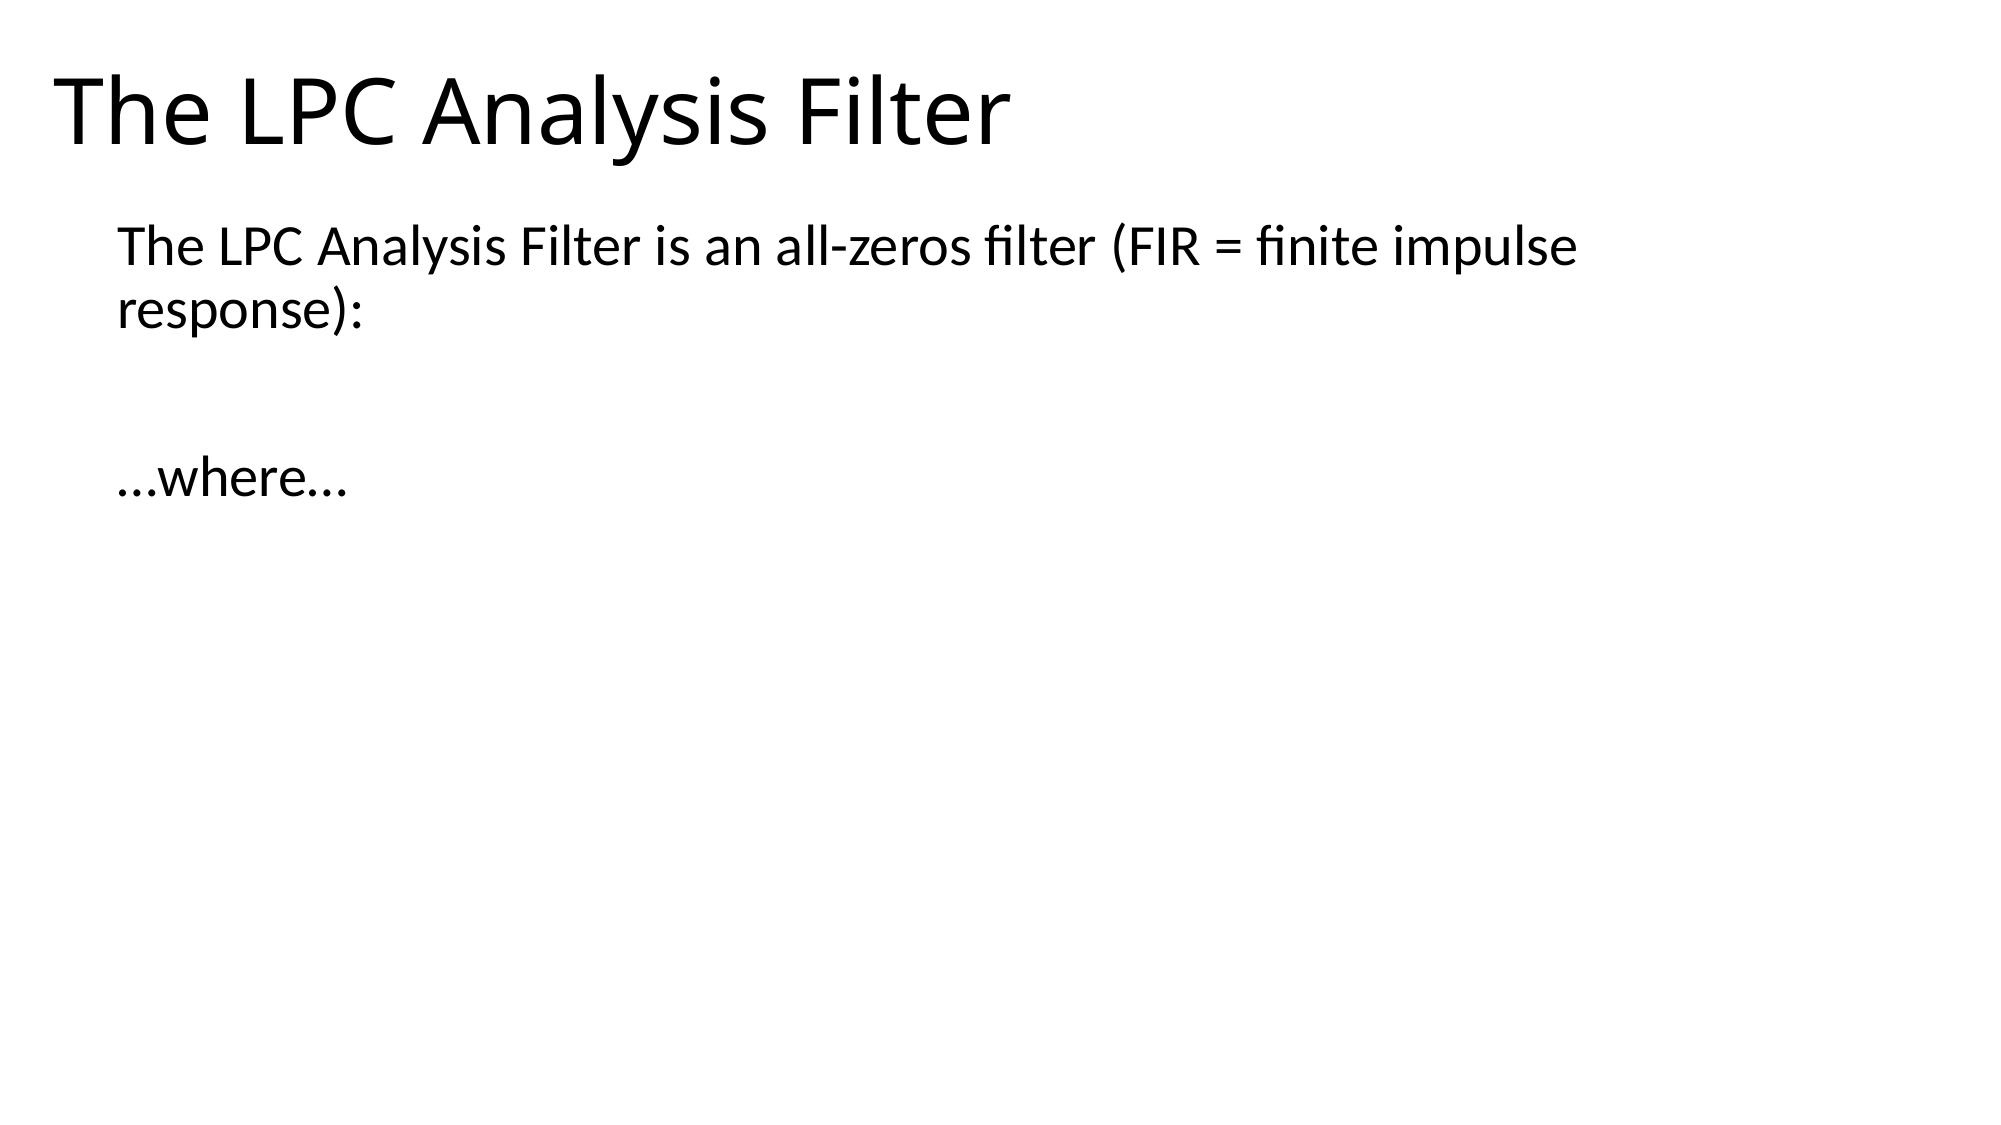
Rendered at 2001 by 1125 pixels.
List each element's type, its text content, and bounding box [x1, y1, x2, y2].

title The LPC Analysis Filter [39, 5, 1764, 224]
